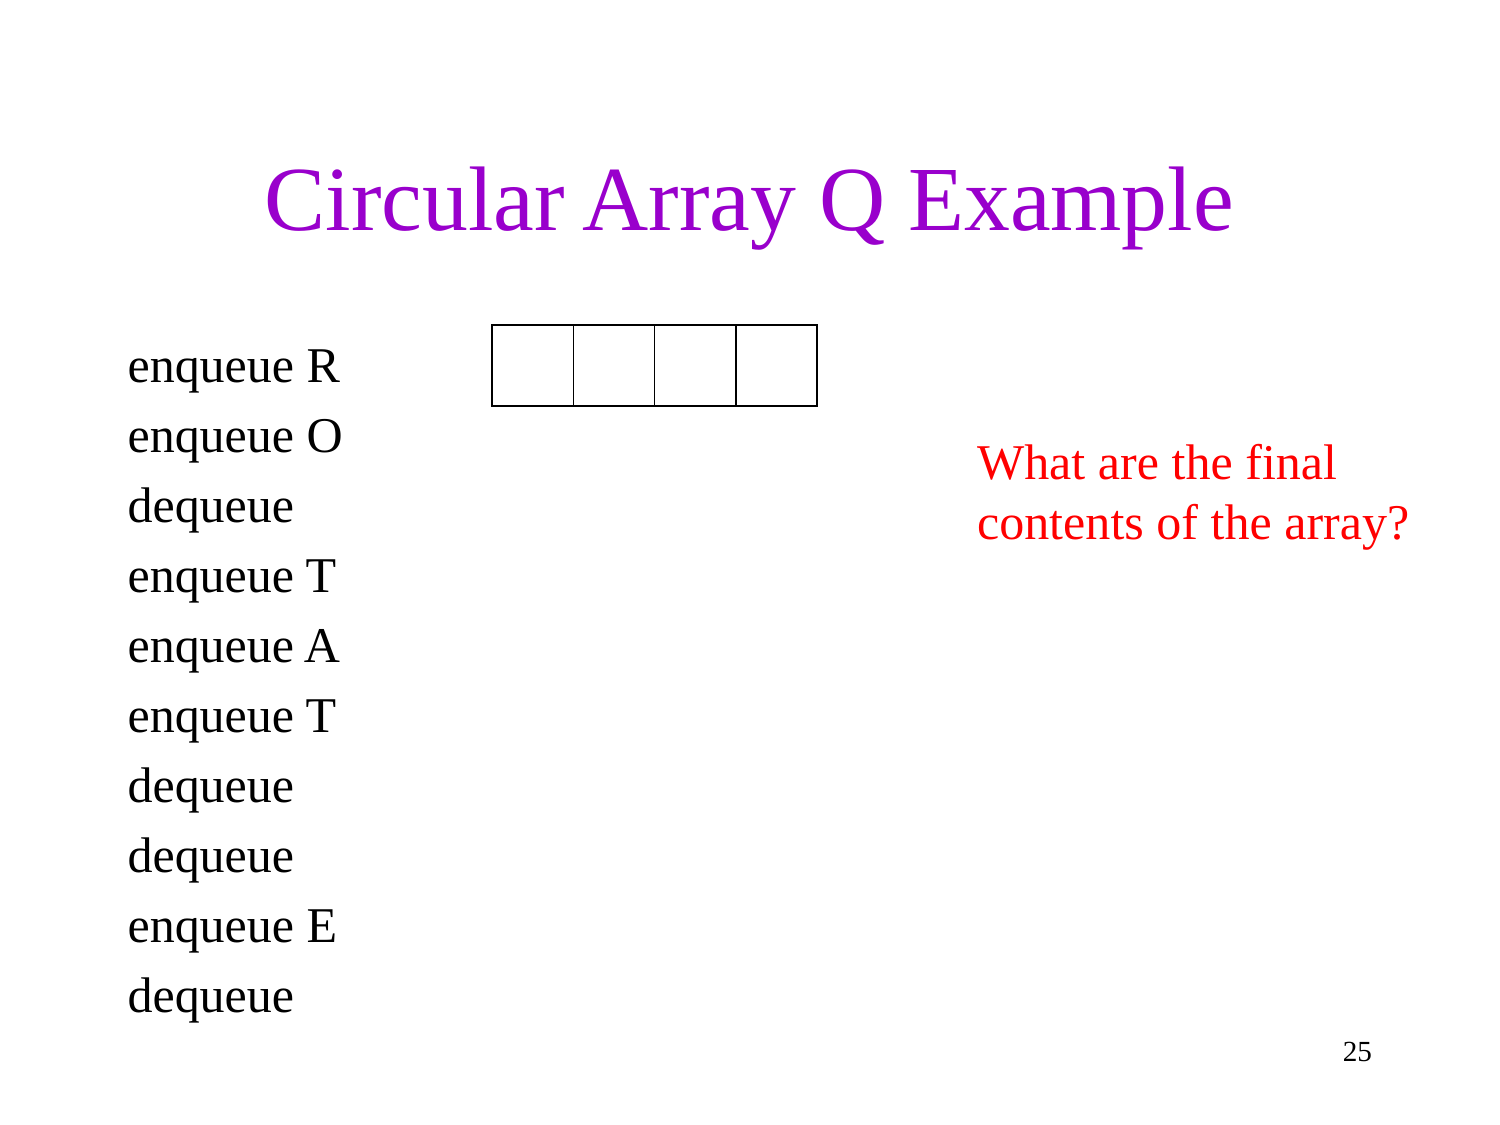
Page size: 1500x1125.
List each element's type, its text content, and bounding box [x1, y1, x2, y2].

text_box [492, 324, 573, 407]
text_box [654, 324, 735, 407]
title Circular Array Q Example [112, 99, 1388, 288]
text_box [735, 324, 818, 407]
text_box [573, 324, 654, 407]
text_box What are the final contents of the array? [962, 421, 1425, 557]
slide_number 25 [1074, 1024, 1388, 1101]
list enqueue R enqueue O dequeue enqueue T enqueue A enqueue T dequeue dequeue enqueue E dequeue [112, 324, 1388, 1000]
